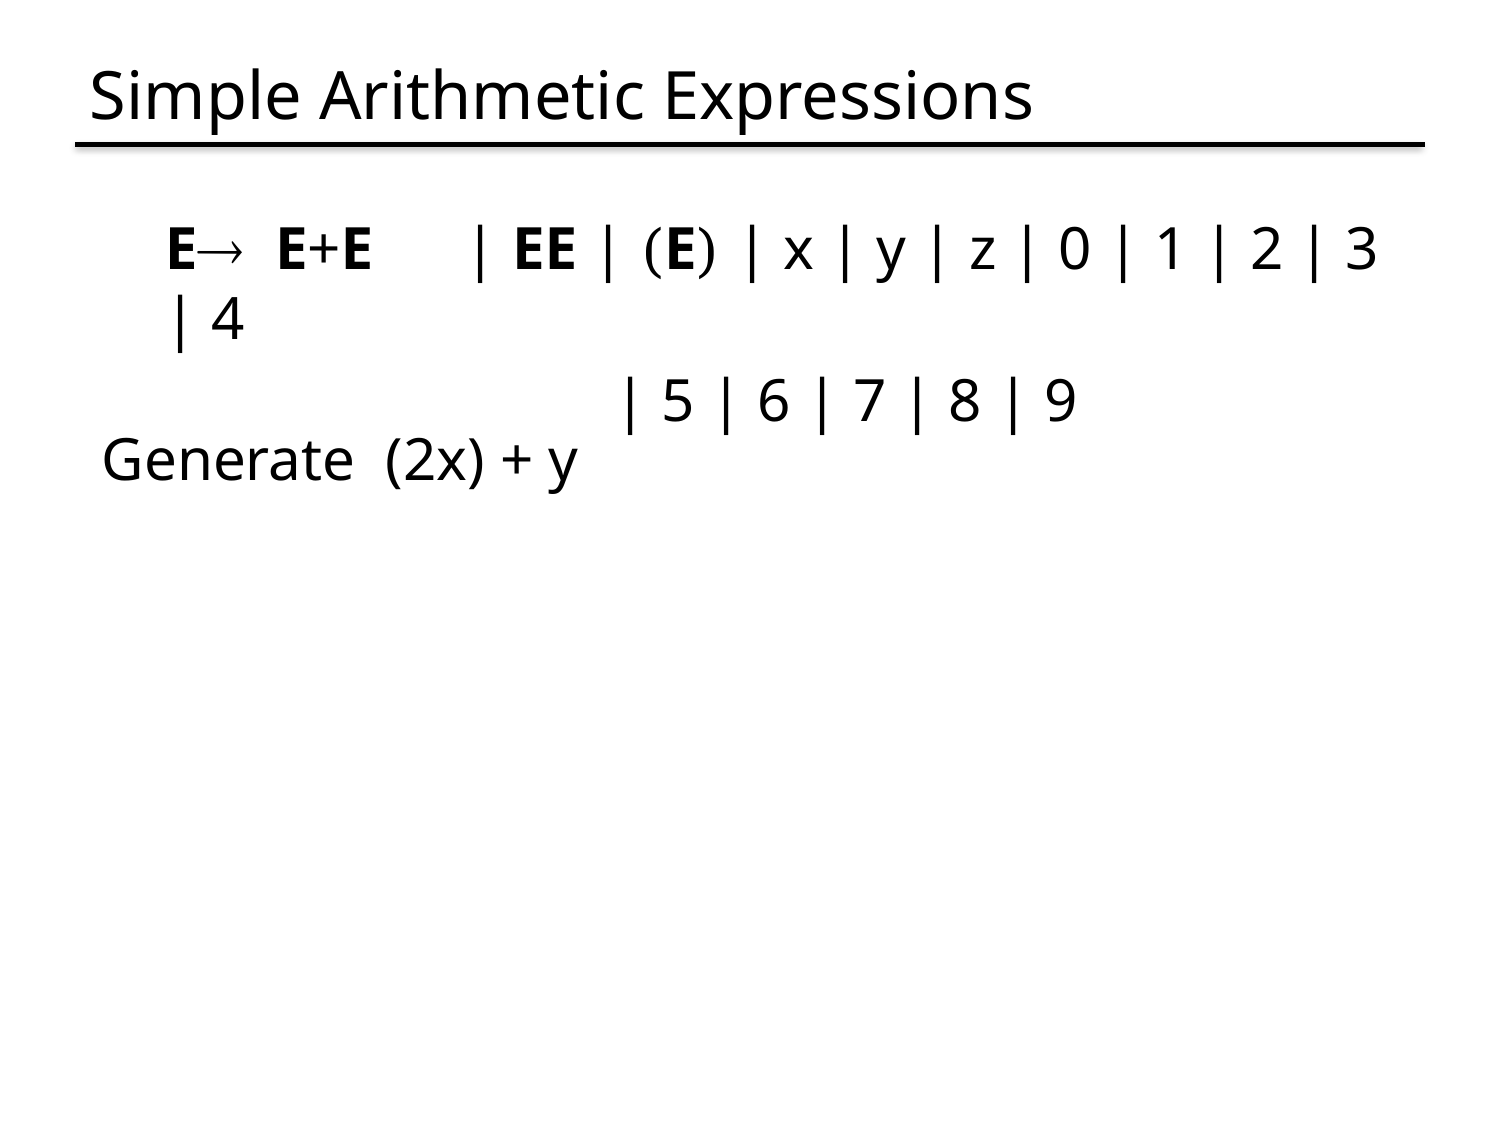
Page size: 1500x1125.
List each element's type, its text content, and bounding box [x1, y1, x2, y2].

title Simple Arithmetic Expressions [75, 45, 1425, 145]
